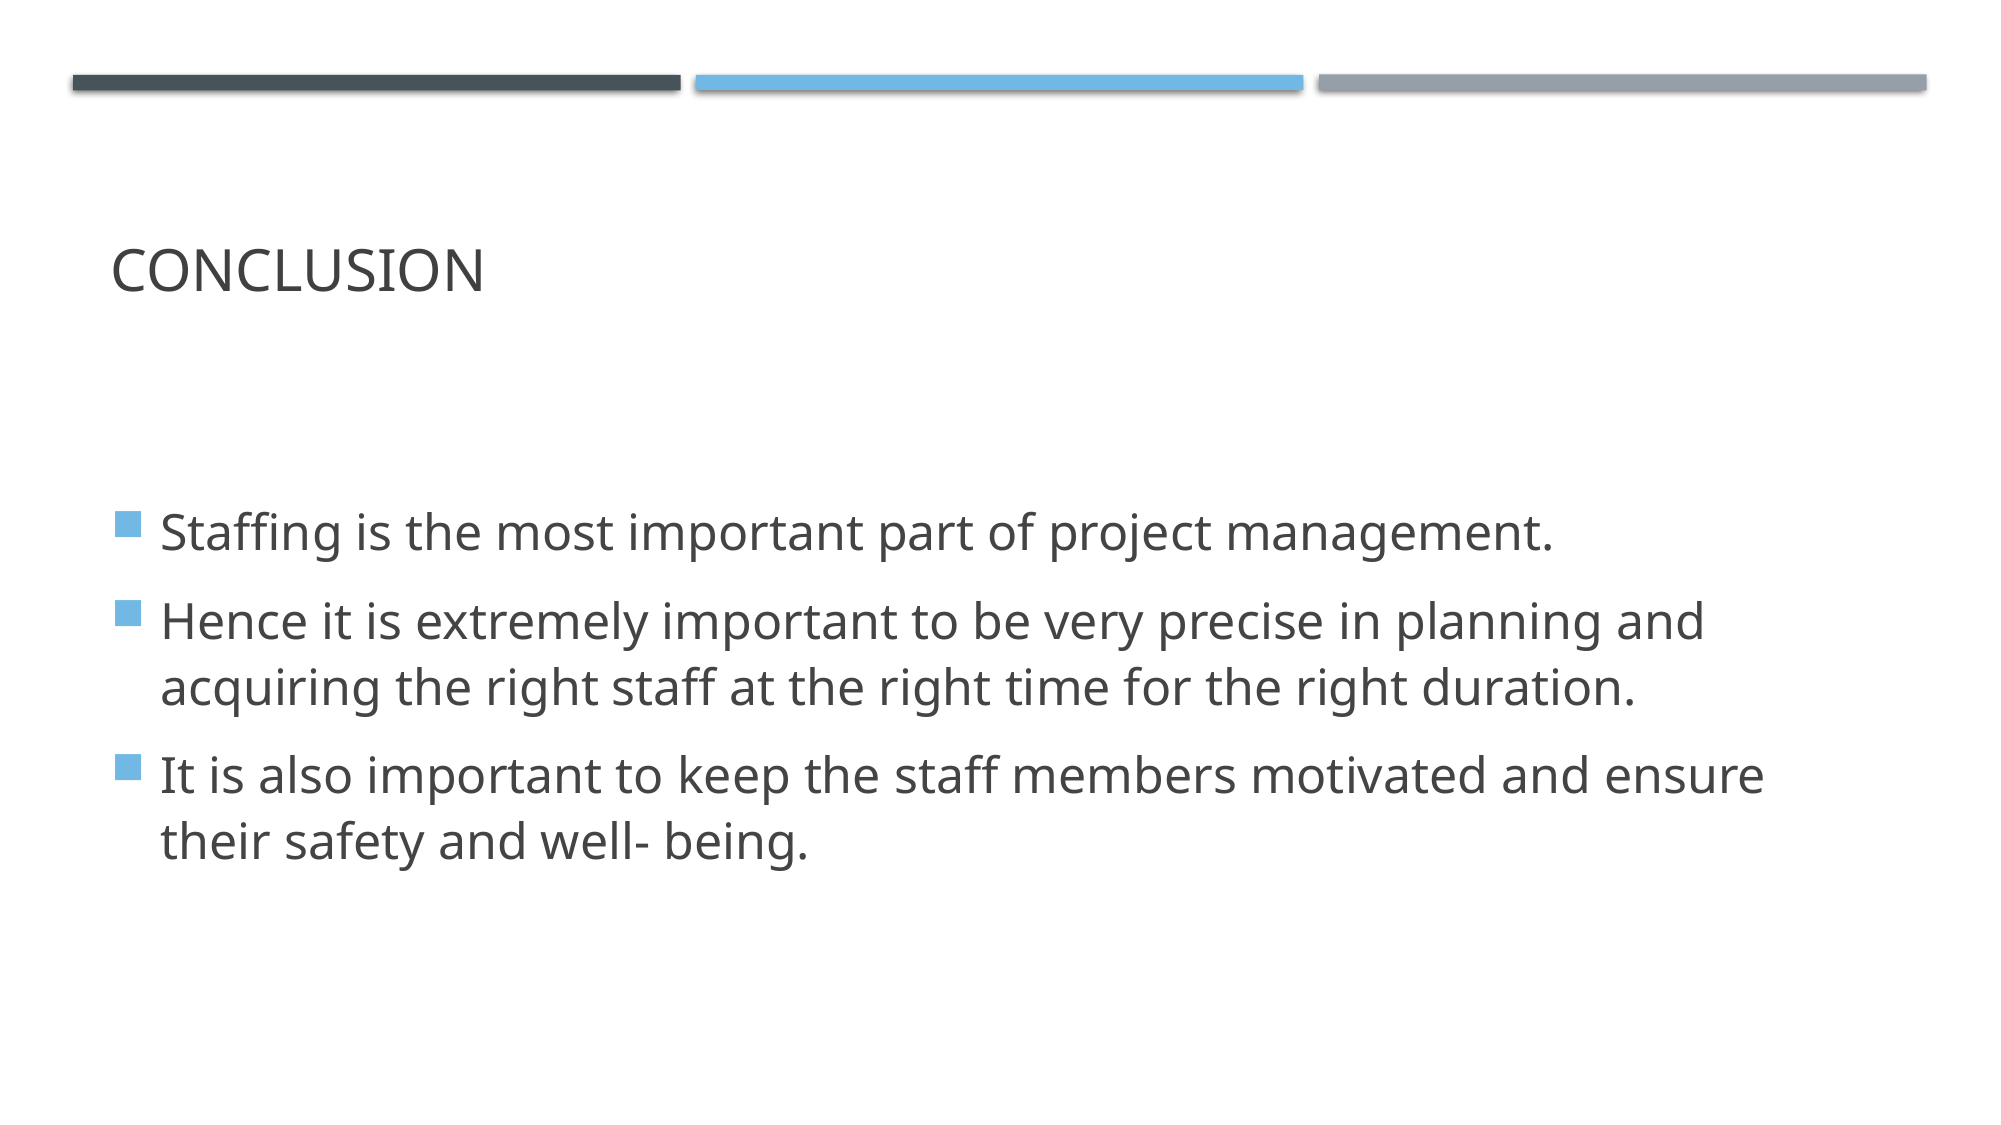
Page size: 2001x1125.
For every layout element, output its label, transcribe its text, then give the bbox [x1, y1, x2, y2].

list Staffing is the most important part of project management. Hence it is extremely important to be very precise in planning and acquiring the right staff at the right time for the right duration. It is also important to keep the staff members motivated and ensure their safety and well- being. [95, 383, 1905, 981]
title CONCLUSION [95, 115, 1905, 311]
